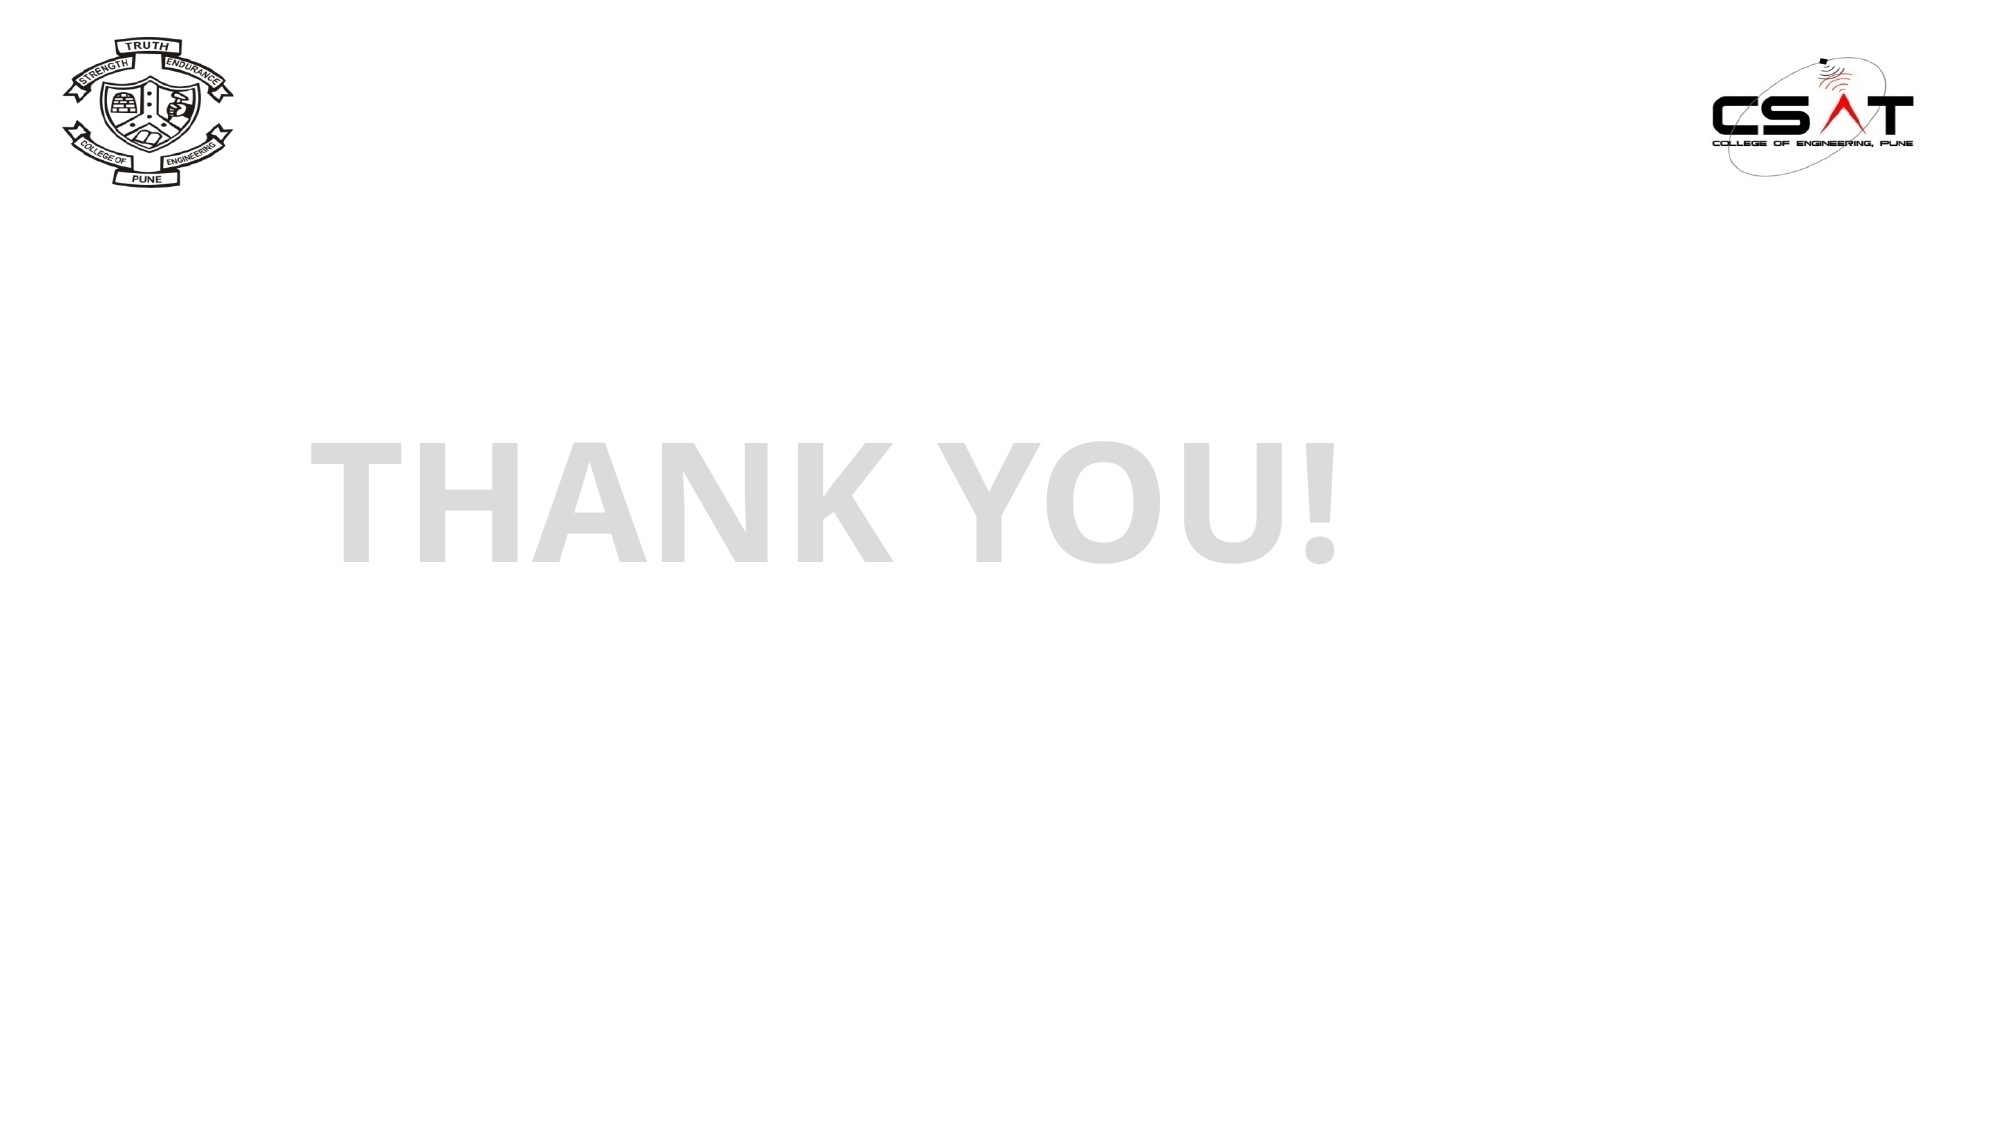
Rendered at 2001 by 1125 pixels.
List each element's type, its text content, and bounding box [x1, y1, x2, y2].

picture [1700, 37, 1920, 203]
list THANK YOU! [283, 411, 1717, 714]
picture [62, 37, 234, 188]
